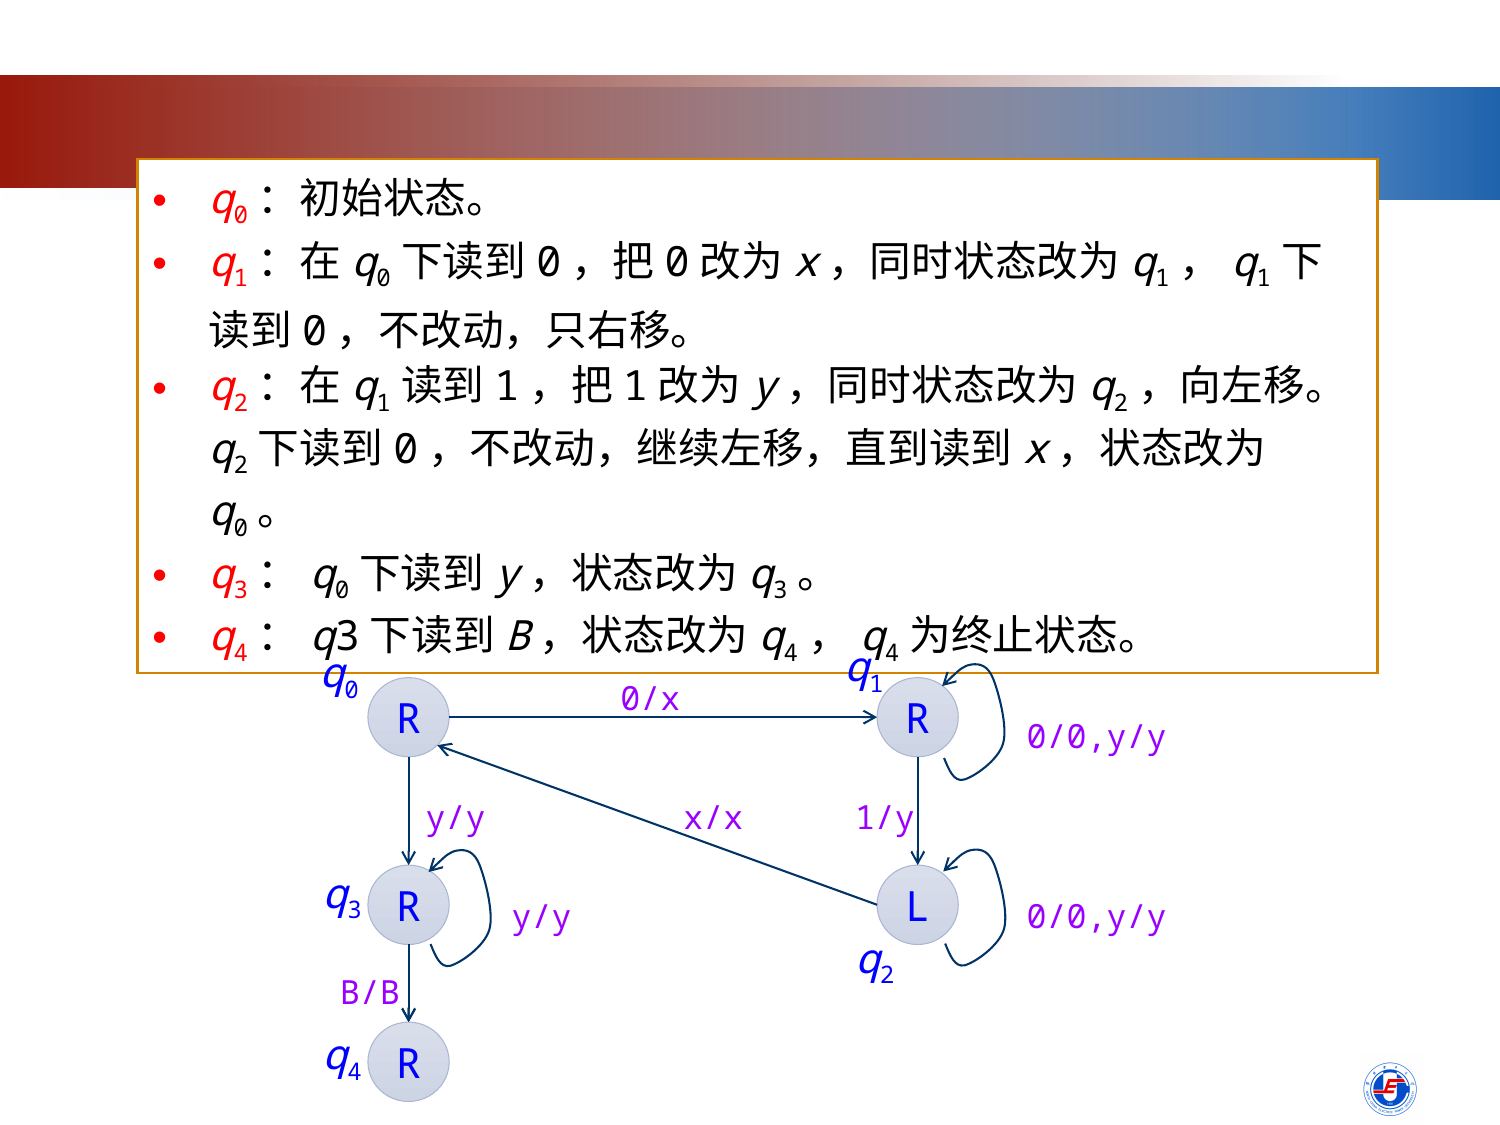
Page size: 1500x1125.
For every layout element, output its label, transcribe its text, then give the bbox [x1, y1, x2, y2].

text_box q0：初始状态。 q1：在q0下读到0，把0改为x，同时状态改为q1，q1下读到0，不改动，只右移。 q2：在q1读到1，把1改为y，同时状态改为q2，向左移。q2下读到0，不改动，继续左移，直到读到x，状态改为q0。 q3：q0下读到y，状态改为q3。 q4：q3下读到B，状态改为q4，q4为终止状态。 [136, 158, 1379, 674]
picture [1359, 1054, 1425, 1125]
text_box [269, 632, 1184, 1102]
